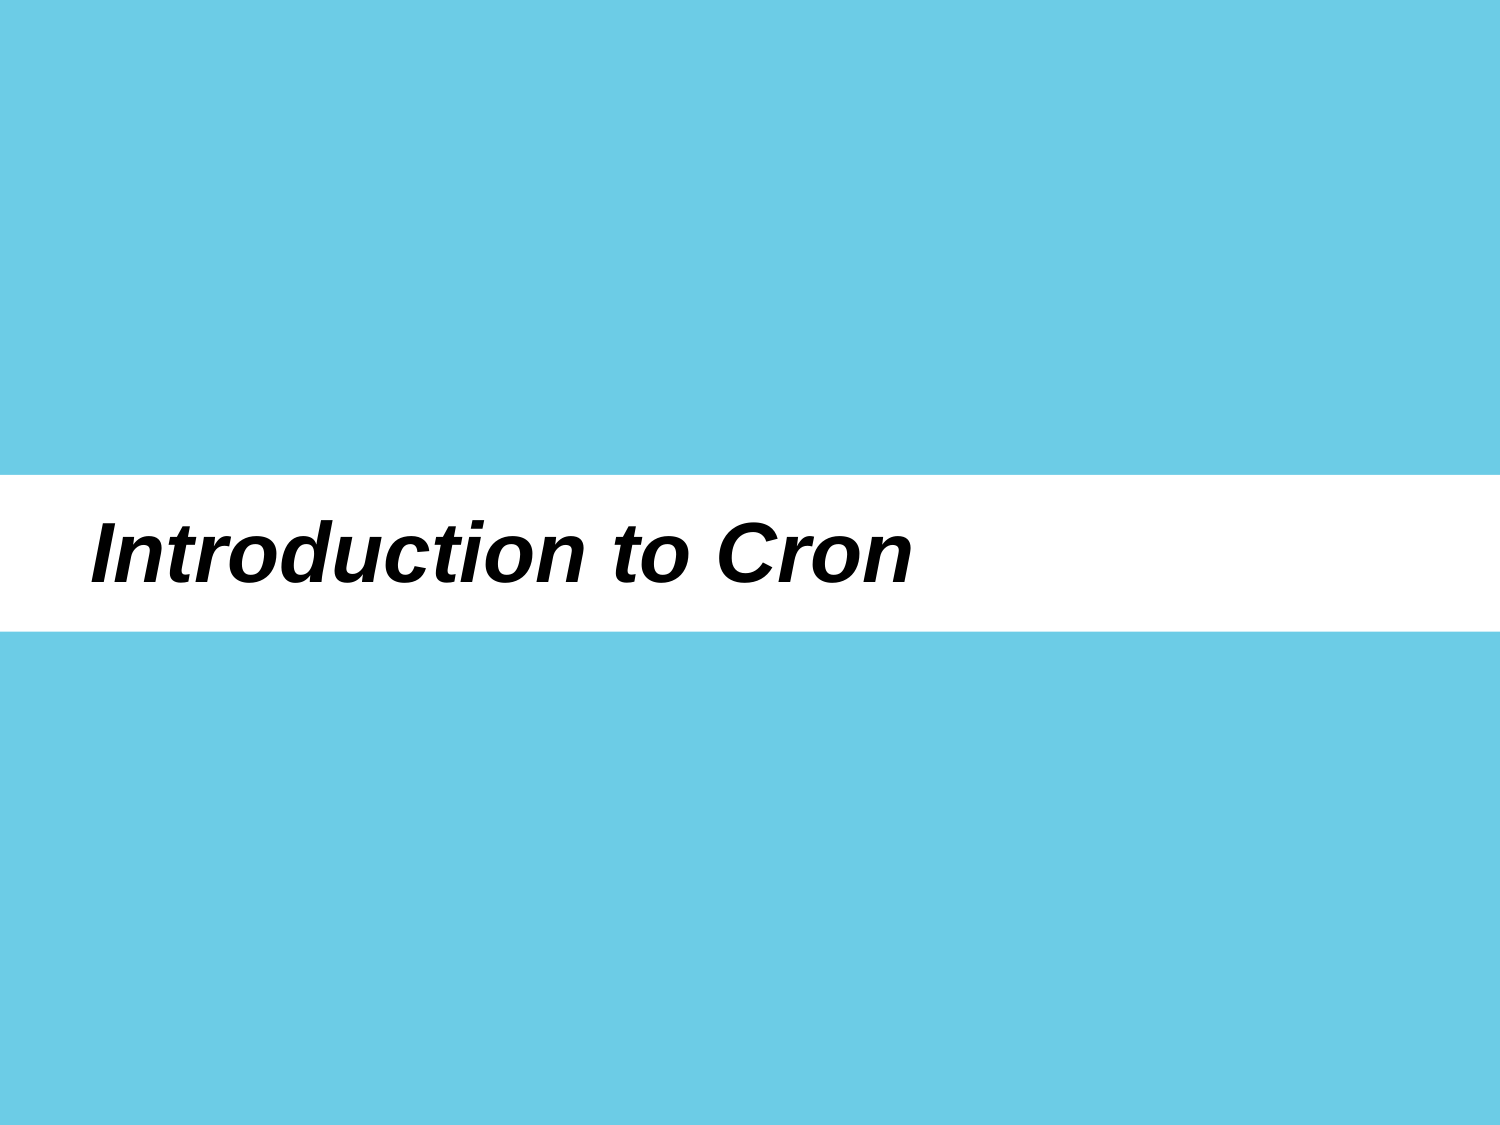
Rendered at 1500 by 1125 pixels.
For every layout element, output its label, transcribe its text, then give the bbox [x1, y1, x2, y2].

title Introduction to Cron [71, 493, 1126, 617]
